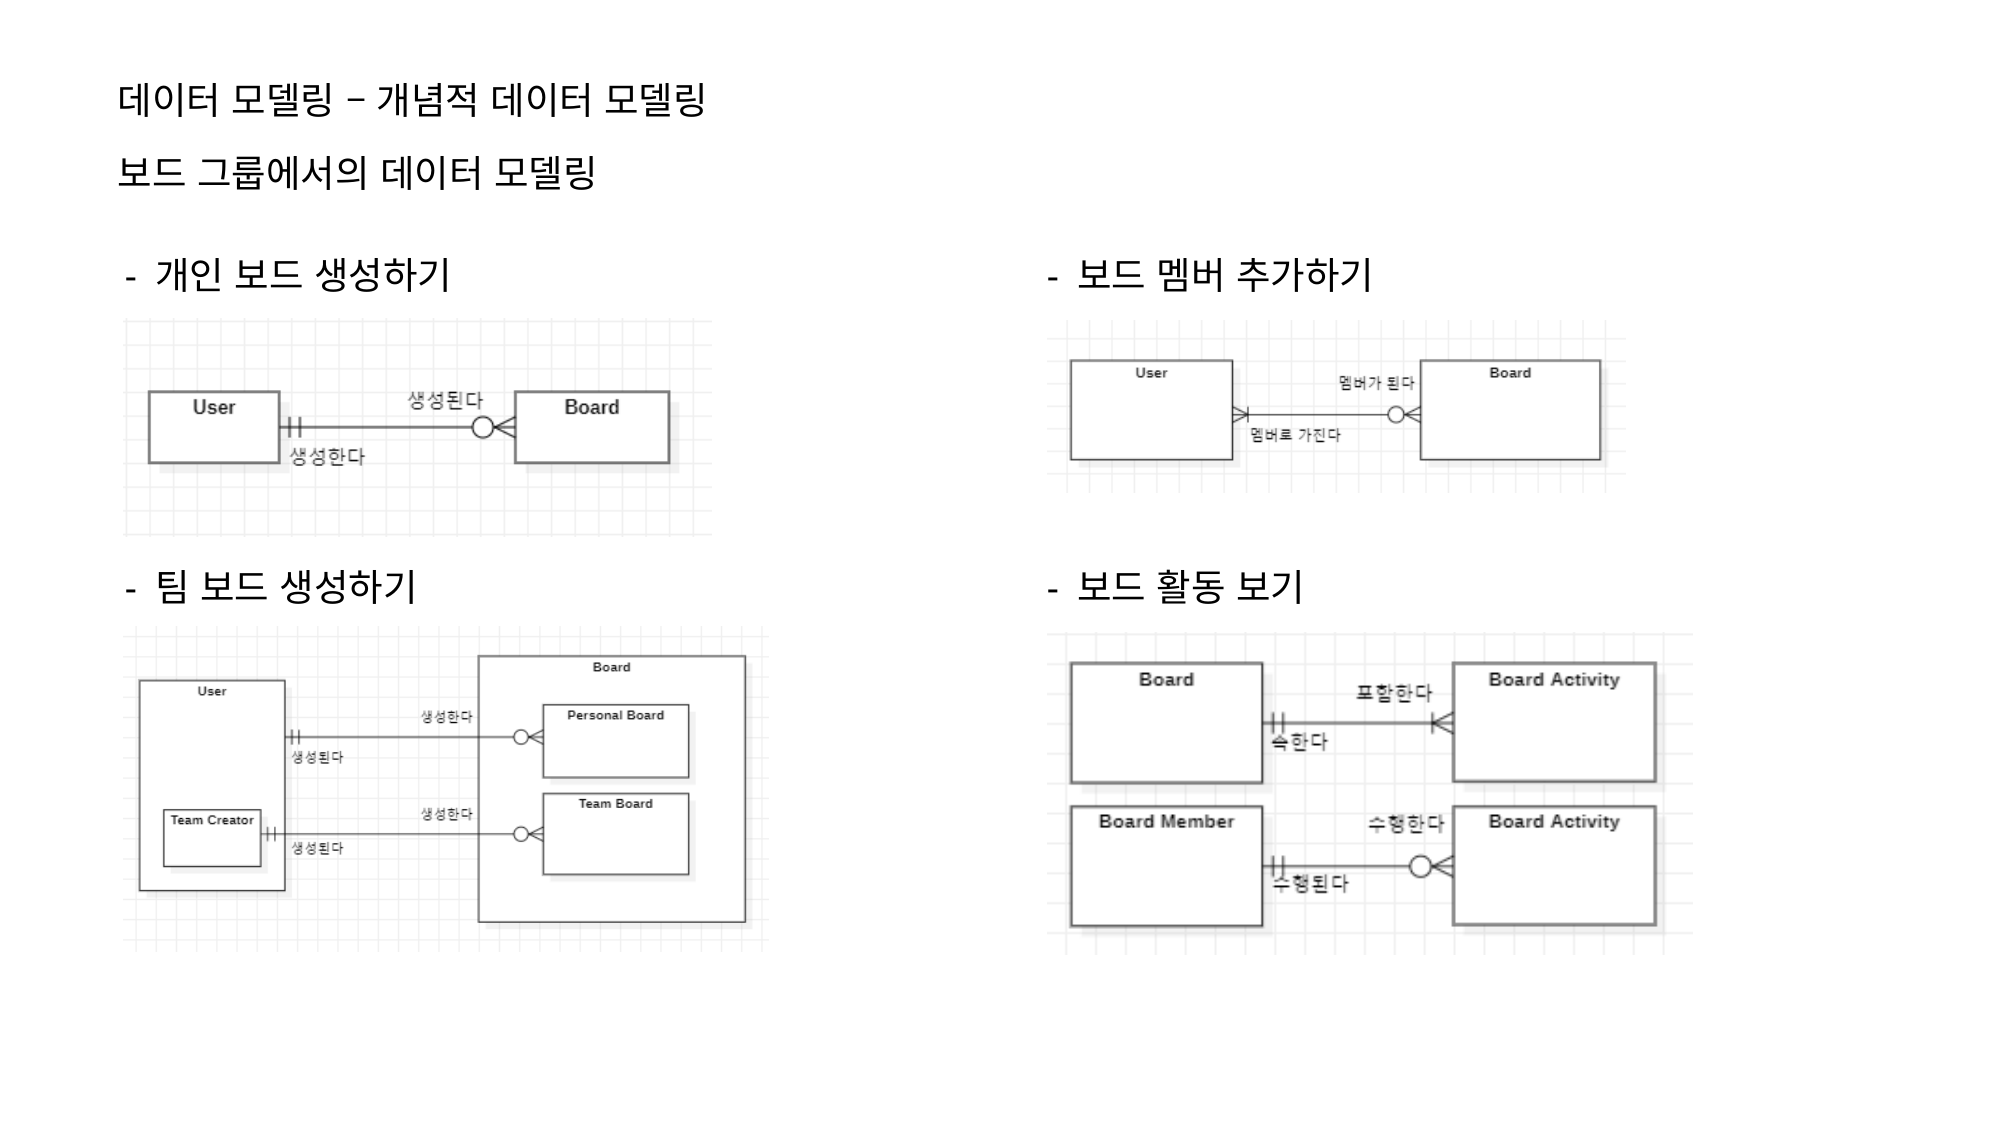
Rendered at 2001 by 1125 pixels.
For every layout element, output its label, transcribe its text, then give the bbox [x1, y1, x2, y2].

picture [1047, 632, 1693, 955]
text_box - 팀 보드 생성하기 [110, 556, 530, 617]
text_box 보드 그룹에서의 데이터 모델링 [103, 142, 906, 203]
text_box - 개인 보드 생성하기 [110, 244, 530, 305]
picture [123, 626, 769, 952]
text_box 데이터 모델링 – 개념적 데이터 모델링 [103, 70, 856, 130]
picture [122, 318, 712, 537]
text_box - 보드 멤버 추가하기 [1032, 244, 1452, 305]
text_box - 보드 활동 보기 [1032, 556, 1452, 617]
picture [1047, 320, 1626, 493]
